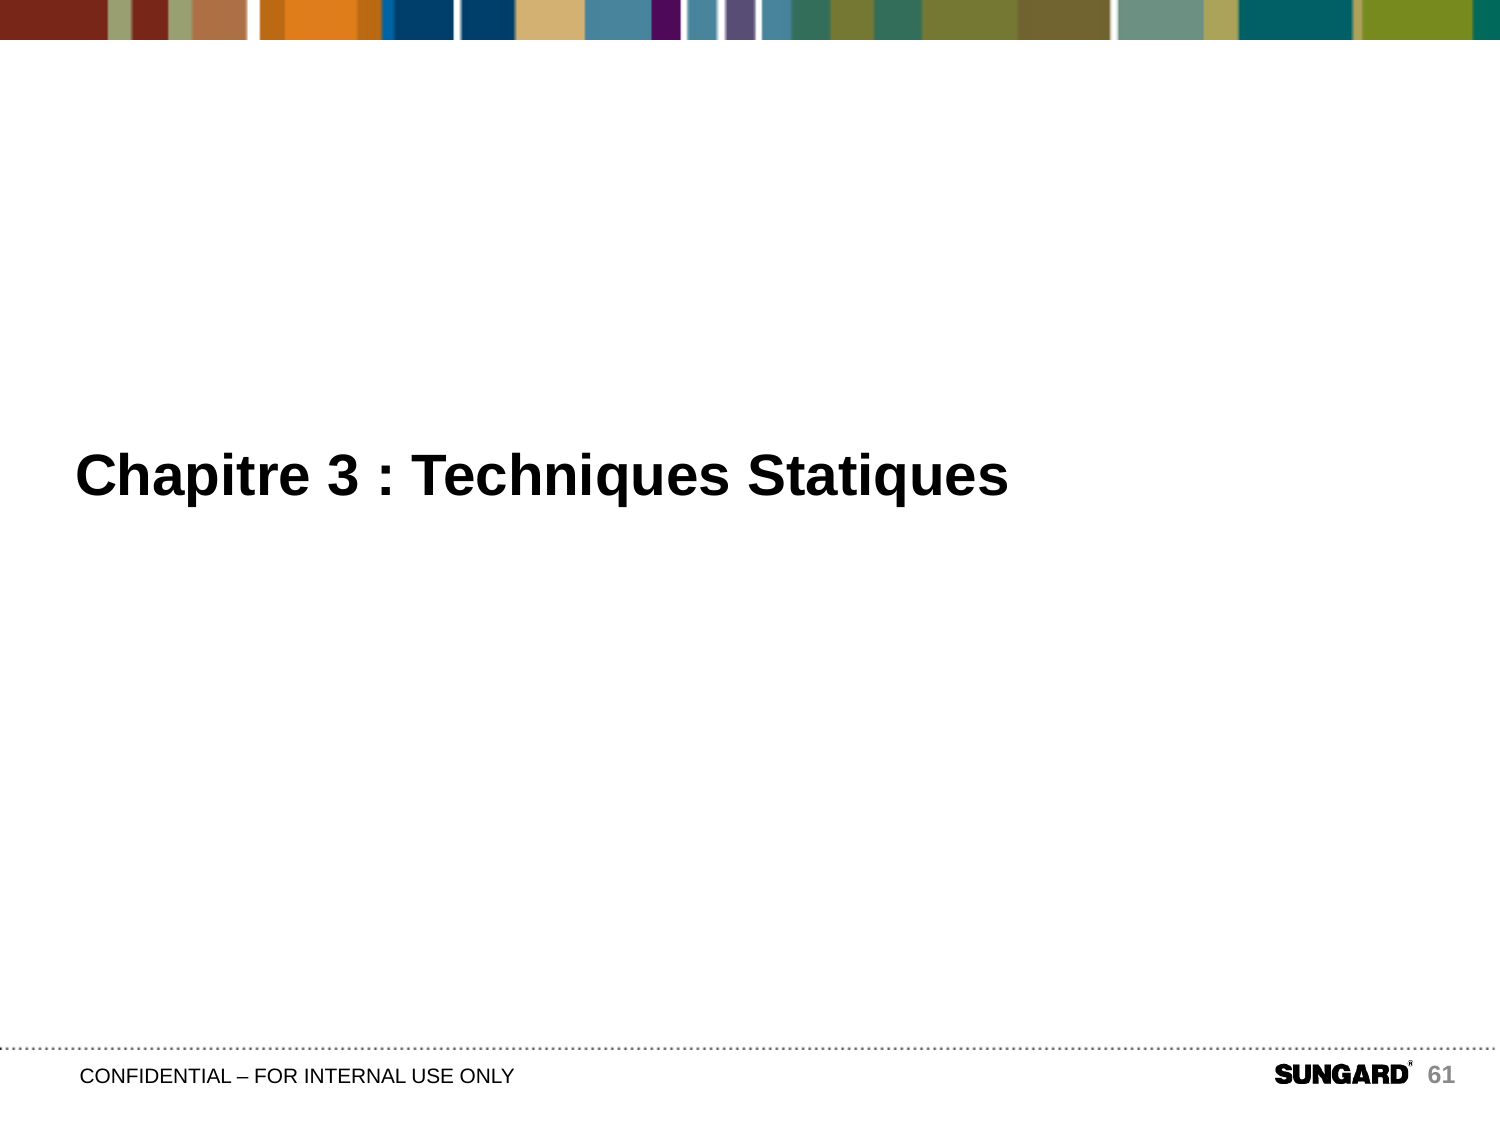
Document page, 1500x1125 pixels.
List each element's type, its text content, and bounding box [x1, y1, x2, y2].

title Chapitre 3 : Techniques Statiques [74, 437, 1452, 734]
picture [1275, 1060, 1396, 1084]
slide_number 61 [1396, 1058, 1456, 1088]
picture [0, 1043, 1500, 1050]
picture [0, 0, 1500, 40]
